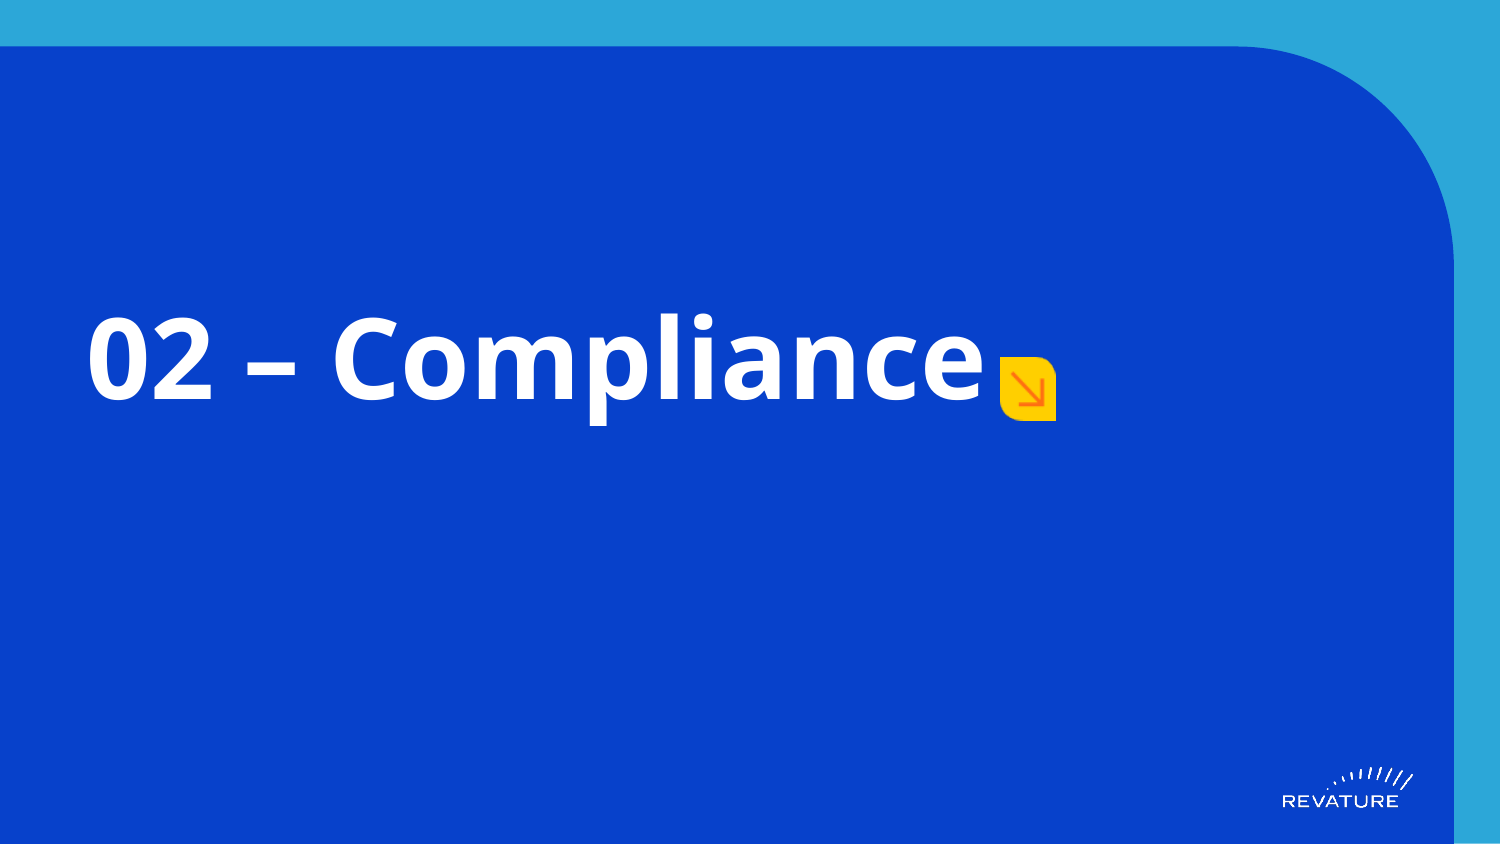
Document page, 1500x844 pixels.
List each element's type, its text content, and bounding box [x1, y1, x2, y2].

picture [1000, 357, 1056, 421]
title 02 – Compliance [86, 302, 1077, 601]
